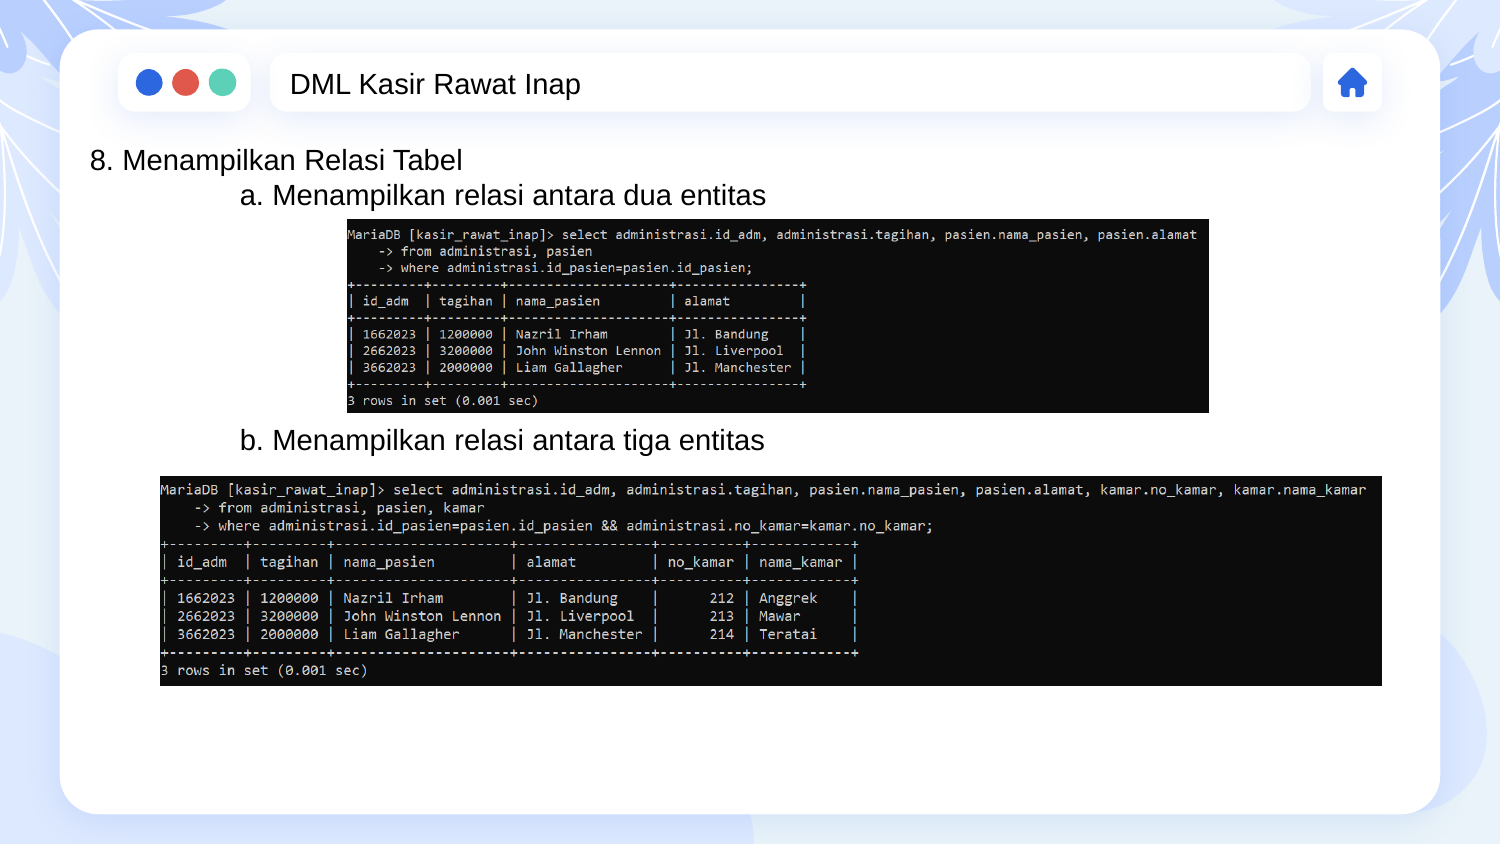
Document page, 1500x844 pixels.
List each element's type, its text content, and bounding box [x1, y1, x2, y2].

text_box 8. Menampilkan Relasi Tabel a. Menampilkan relasi antara dua entitas b. Menampilkan relasi antara tiga entitas [74, 134, 1421, 464]
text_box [117, 52, 251, 112]
picture [346, 218, 1209, 414]
text_box [1323, 52, 1382, 112]
text_box DML Kasir Rawat Inap [269, 53, 1311, 112]
text_box [1337, 67, 1368, 98]
picture [160, 476, 1383, 687]
